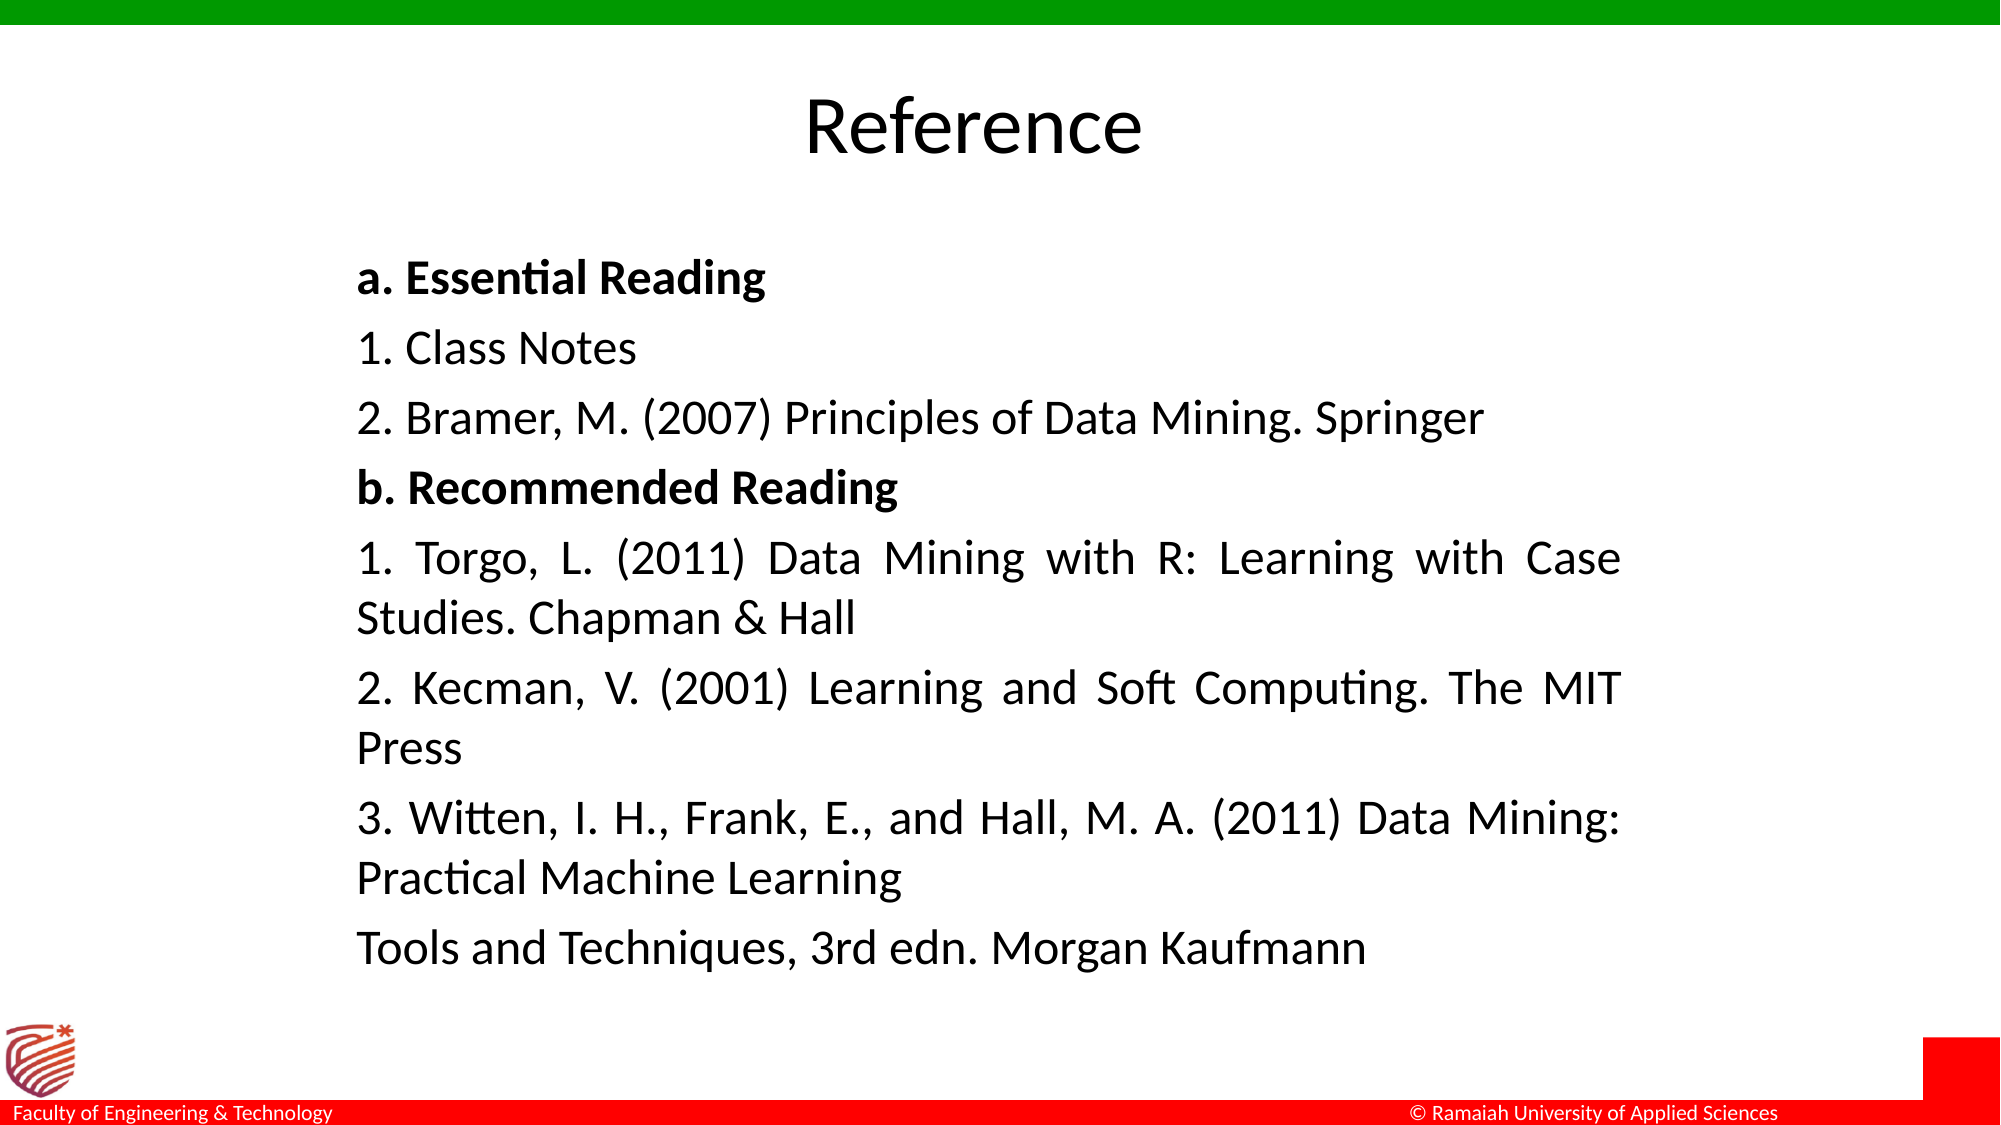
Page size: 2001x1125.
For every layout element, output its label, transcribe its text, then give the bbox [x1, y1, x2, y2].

list a. Essential Reading 1. Class Notes 2. Bramer, M. (2007) Principles of Data Mining. Springer b. Recommended Reading 1. Torgo, L. (2011) Data Mining with R: Learning with Case Studies. Chapman & Hall 2. Kecman, V. (2001) Learning and Soft Computing. The MIT Press 3. Witten, I. H., Frank, E., and Hall, M. A. (2011) Data Mining: Practical Machine Learning Tools and Techniques, 3rd edn. Morgan Kaufmann [341, 237, 1638, 1100]
picture [0, 1013, 84, 1100]
title Reference [387, 62, 1562, 154]
